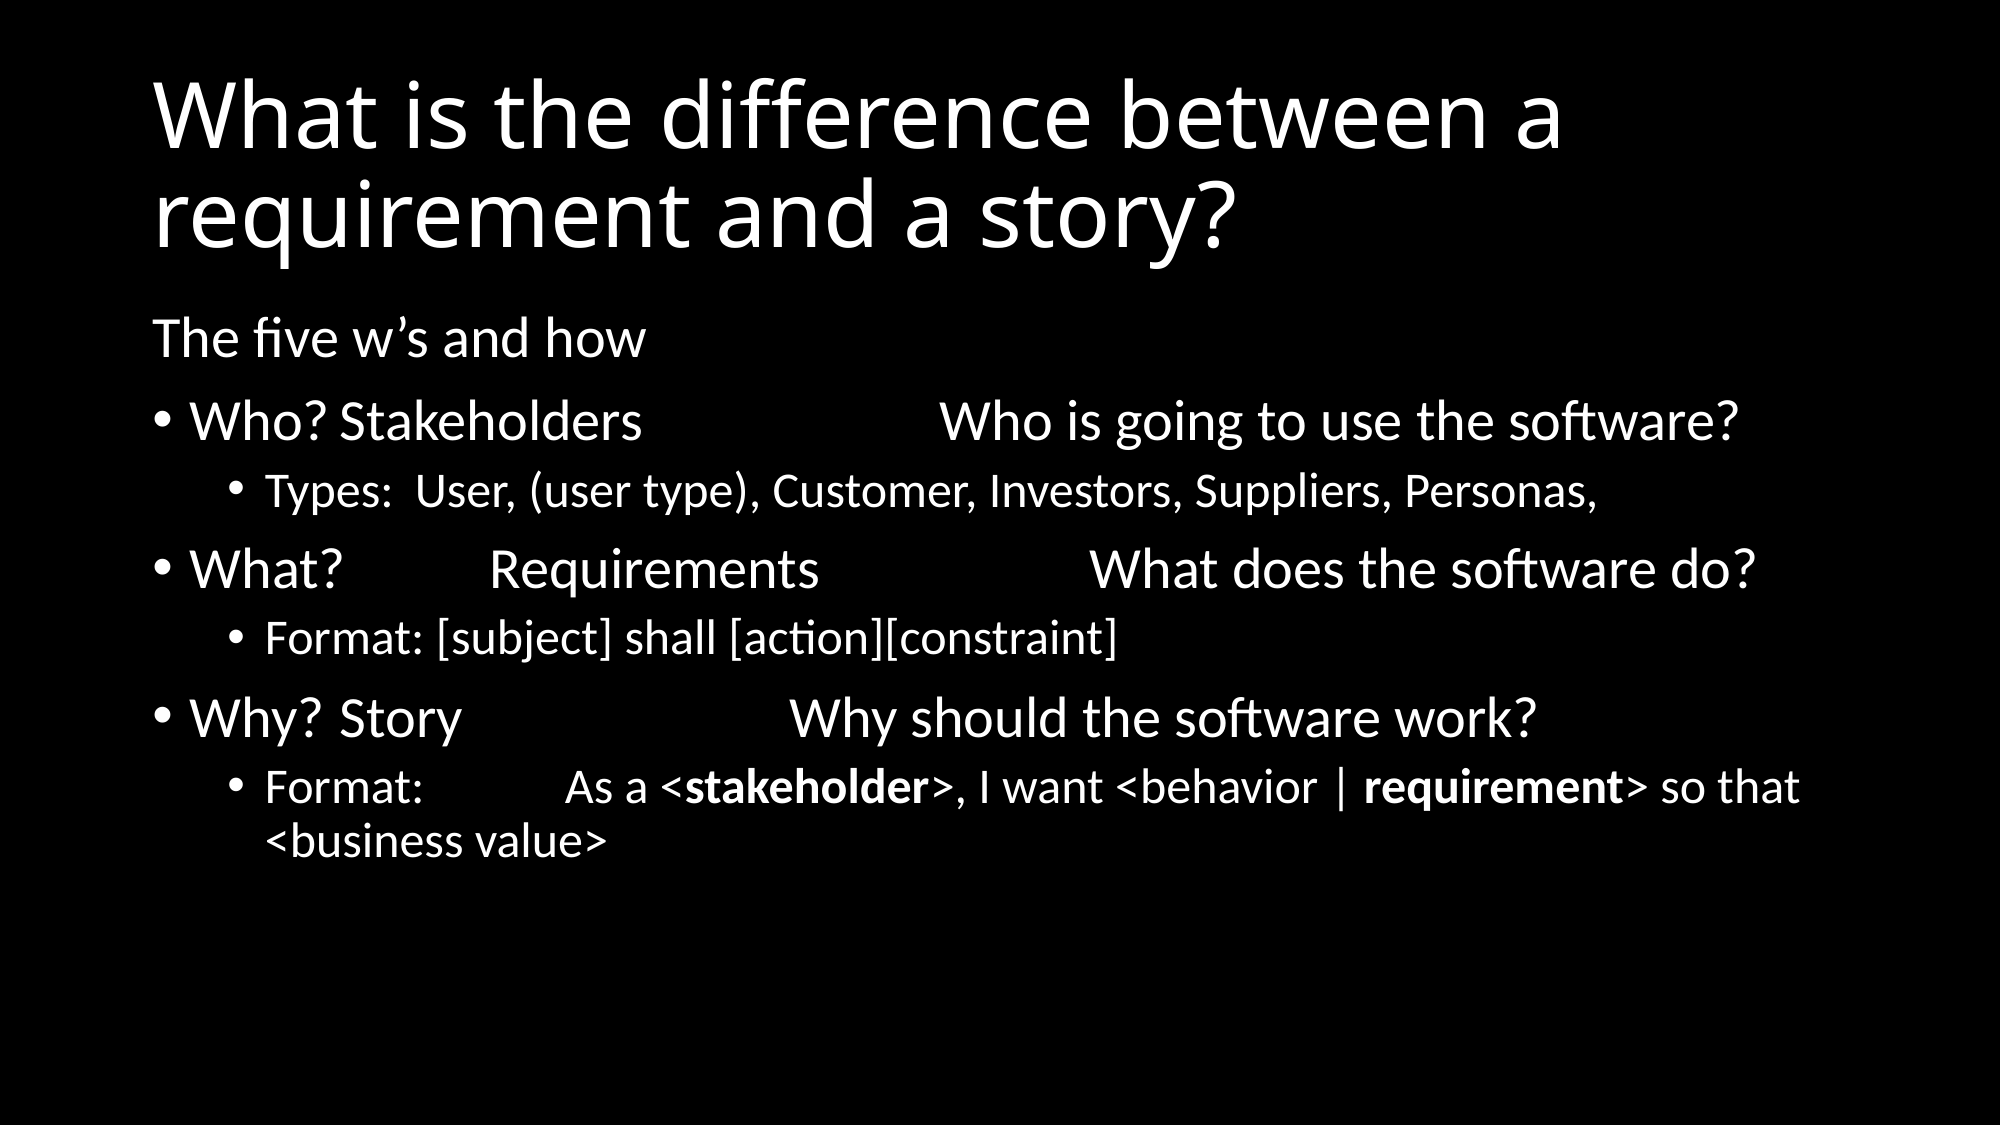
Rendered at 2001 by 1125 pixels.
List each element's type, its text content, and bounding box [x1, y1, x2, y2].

list The five w’s and how Who? Stakeholders Who is going to use the software? Types: User, (user type), Customer, Investors, Suppliers, Personas, What? Requirements What does the software do? Format: [subject] shall [action][constraint] Why? Story Why should the software work? Format: As a <stakeholder>, I want <behavior | requirement> so that <business value> [137, 299, 1863, 1014]
title What is the difference between a requirement and a story? [137, 59, 1863, 278]
